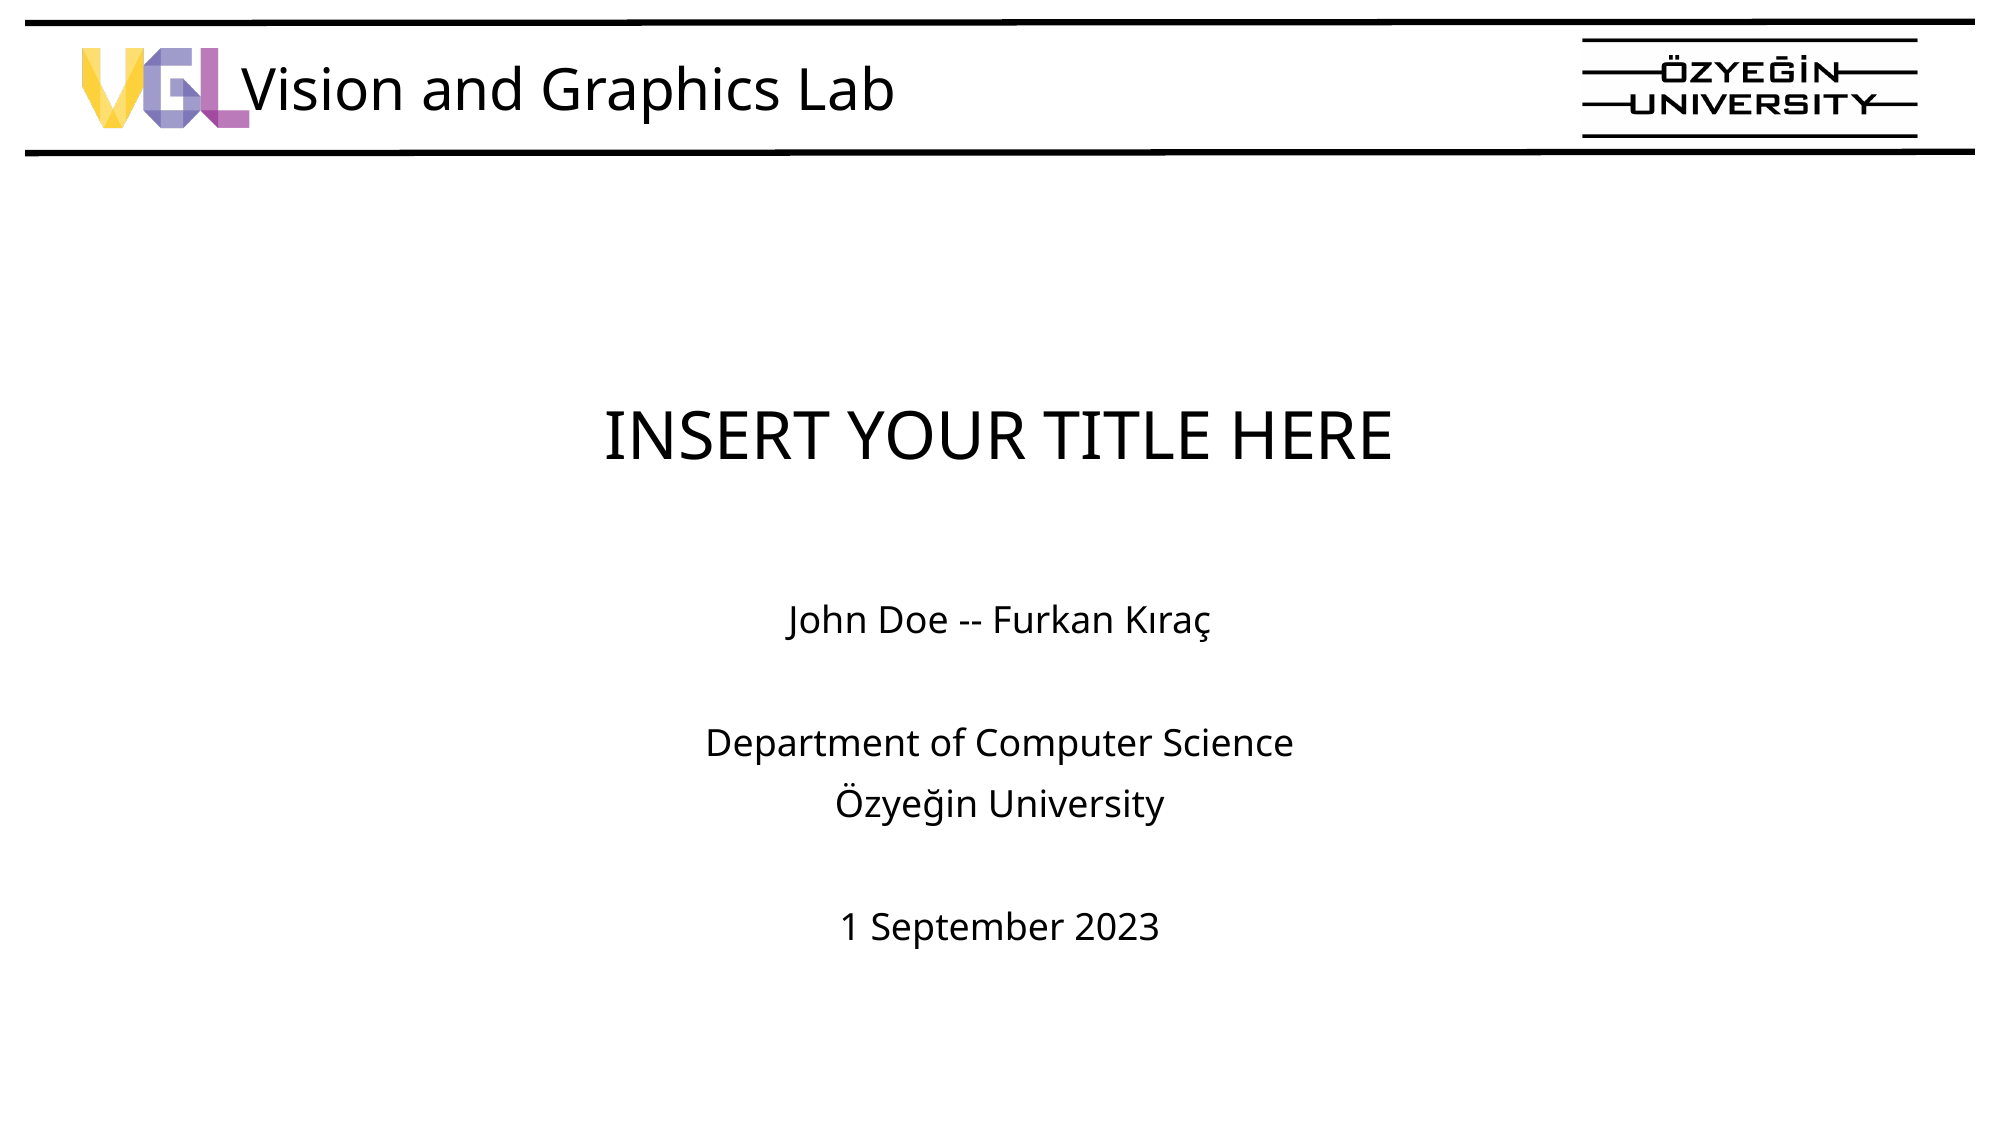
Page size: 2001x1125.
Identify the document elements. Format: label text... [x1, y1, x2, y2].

text_box Vision and Graphics Lab [226, 44, 911, 130]
picture [1580, 37, 1920, 138]
picture [82, 47, 250, 129]
subtitle John Doe -- Furkan Kıraç Department of Computer Science Özyeğin University 1 September 2023 [249, 594, 1750, 1077]
title INSERT YOUR TITLE HERE [249, 246, 1750, 482]
